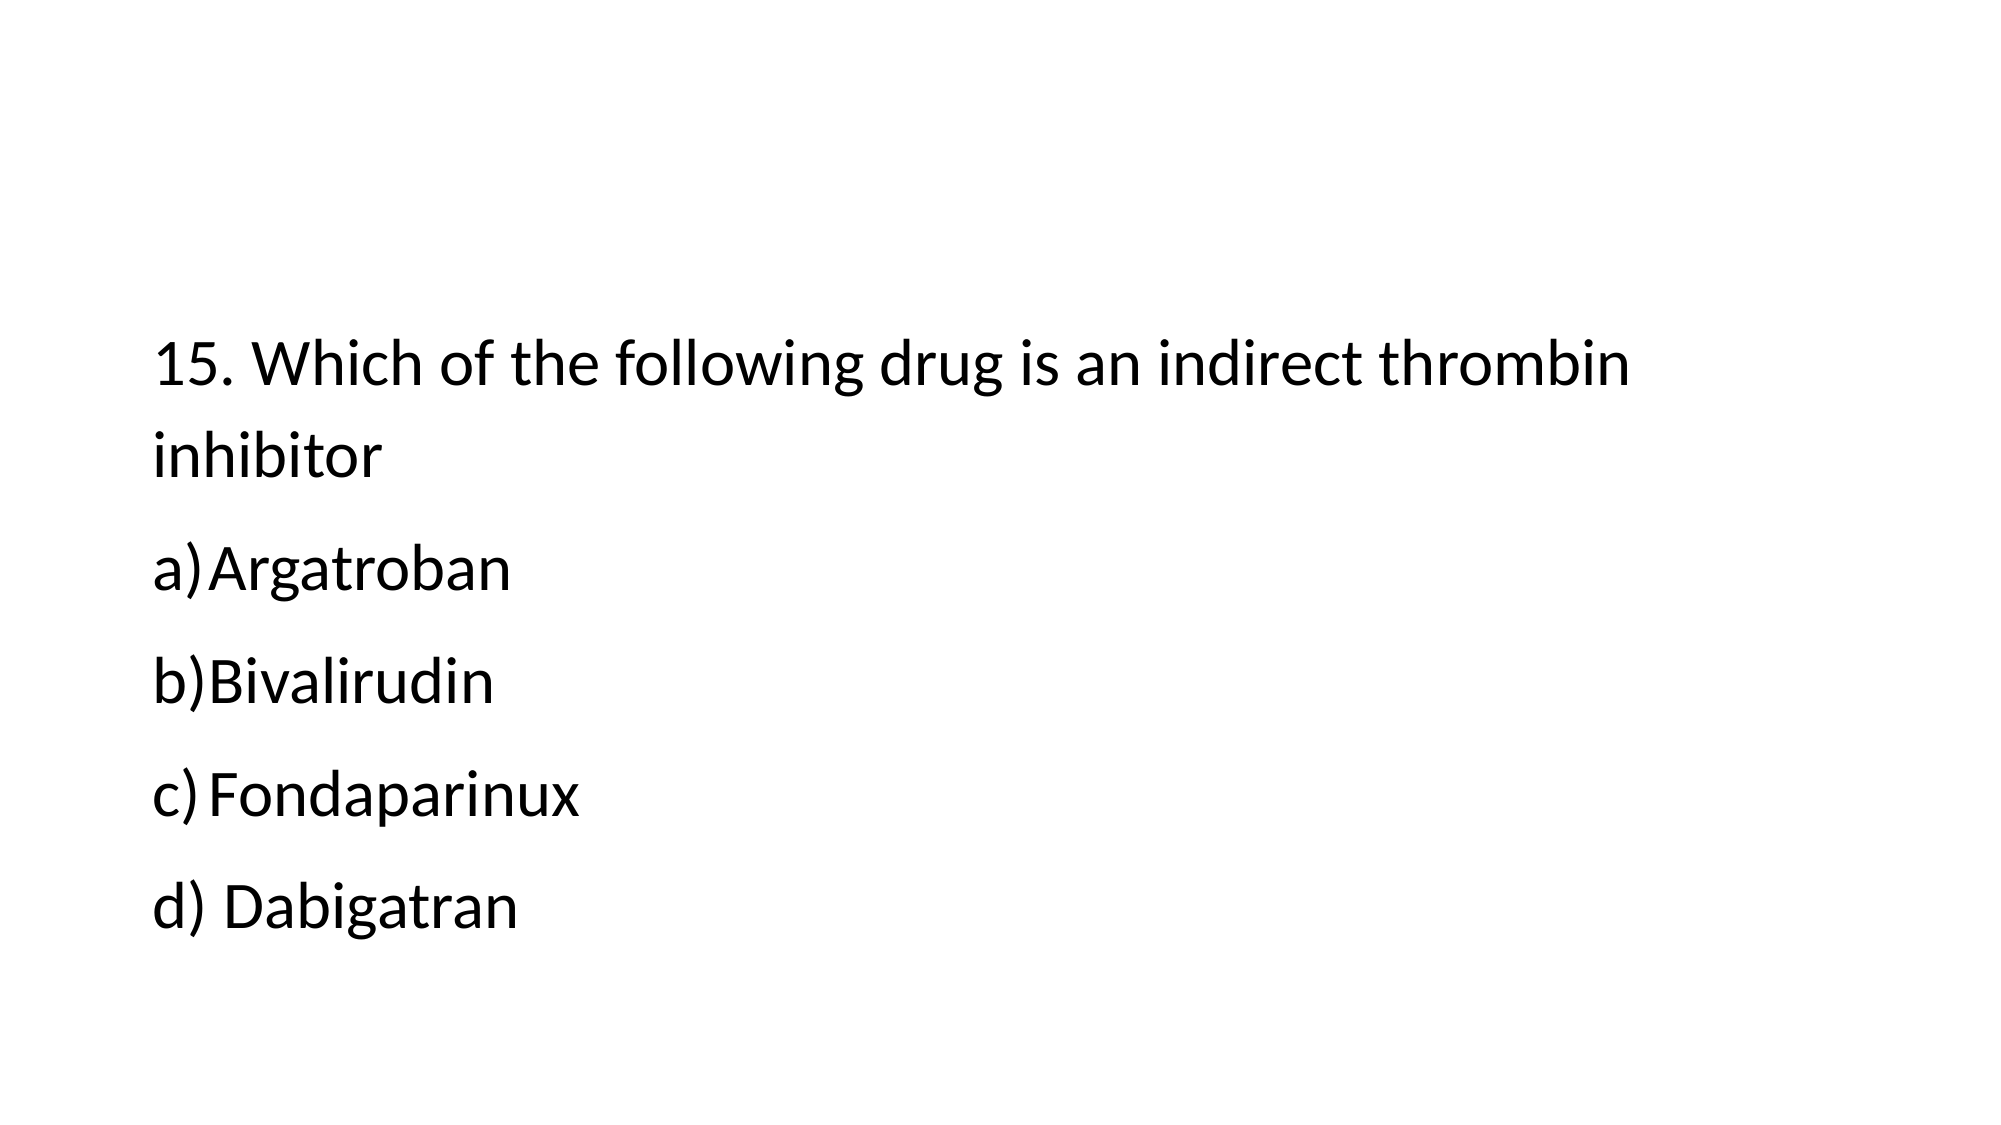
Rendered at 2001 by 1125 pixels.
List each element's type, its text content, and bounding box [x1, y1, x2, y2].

list 15. Which of the following drug is an indirect thrombin inhibitor Argatroban Bivalirudin Fondaparinux Dabigatran [137, 299, 1863, 1014]
